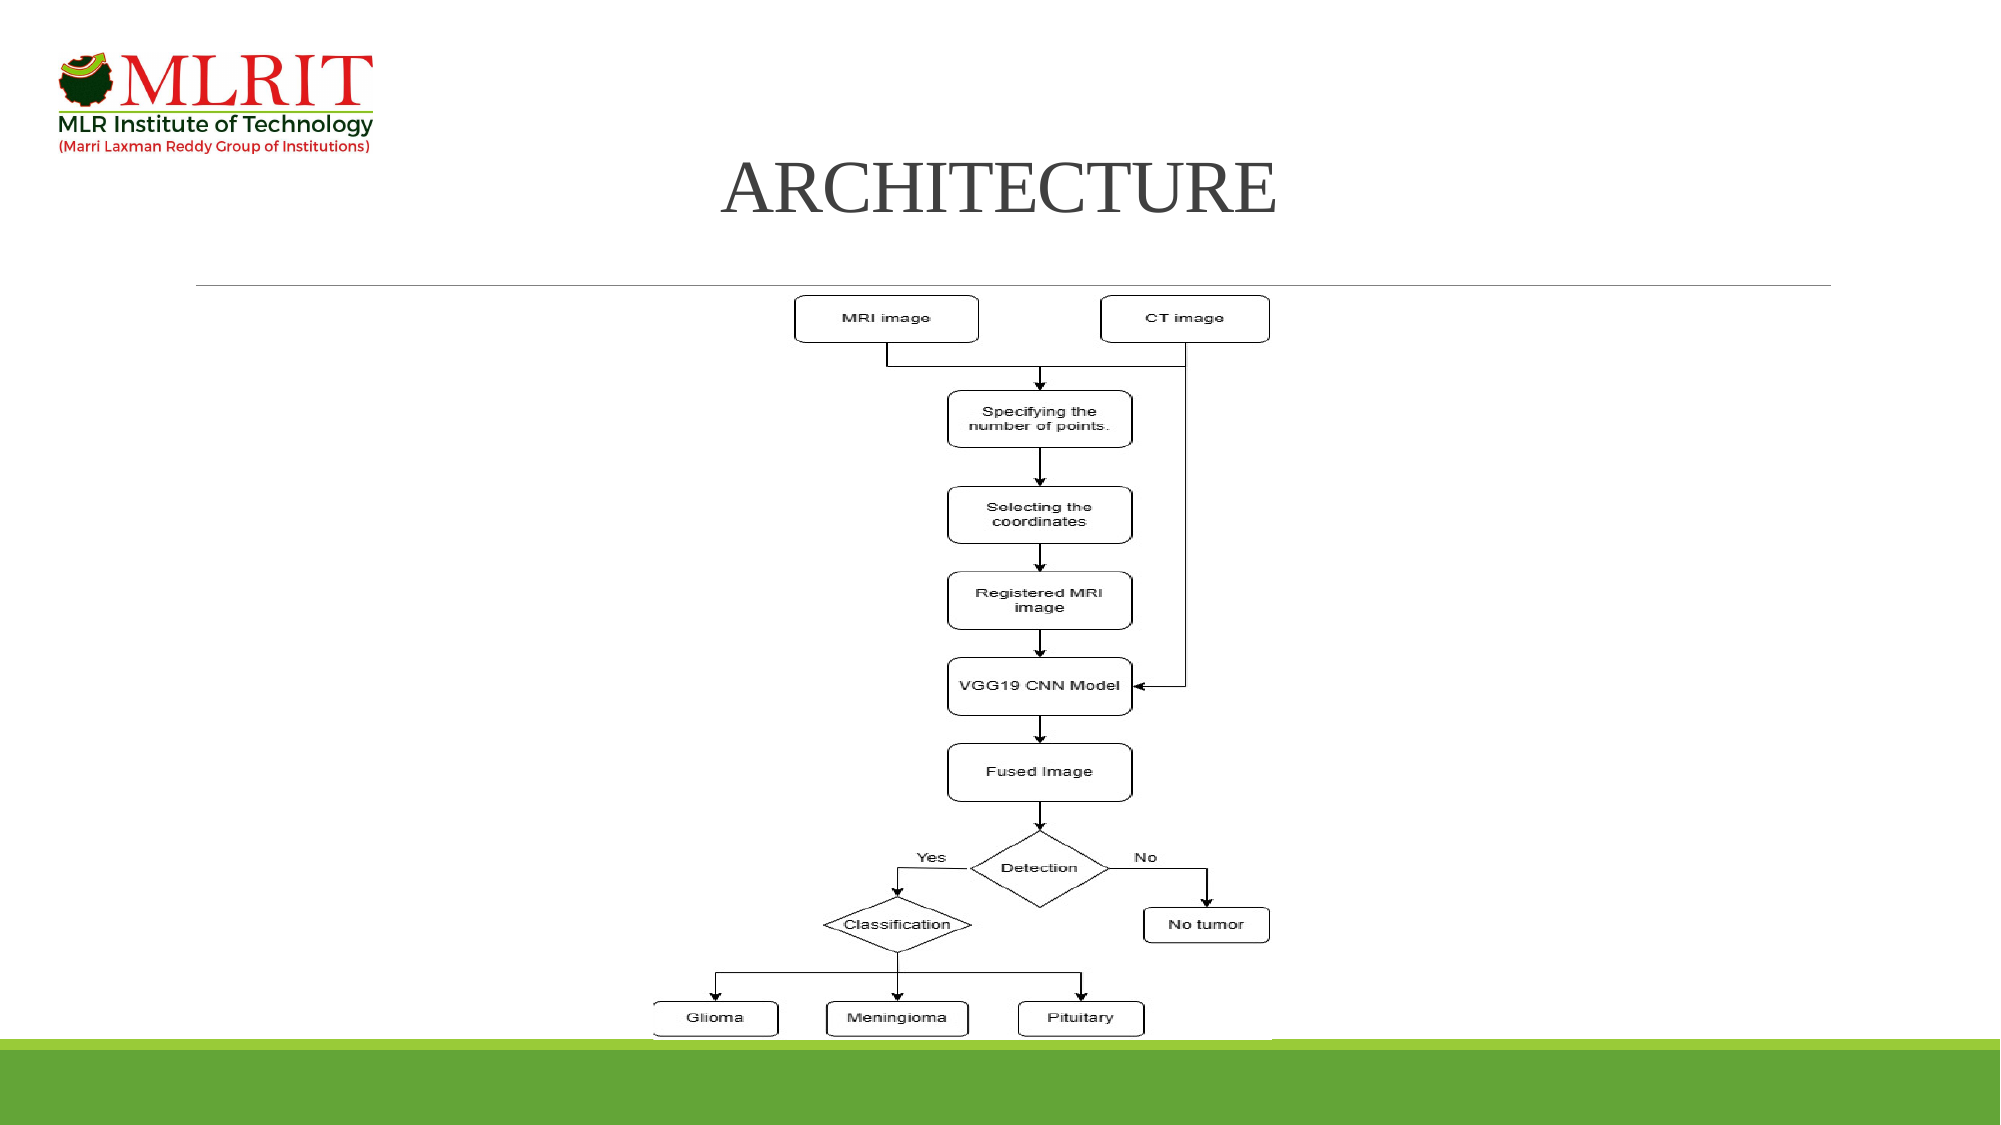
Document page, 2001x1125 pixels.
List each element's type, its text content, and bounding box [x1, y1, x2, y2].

picture [57, 52, 374, 155]
picture [652, 294, 1273, 1040]
title ARCHITECTURE [179, 131, 1821, 286]
